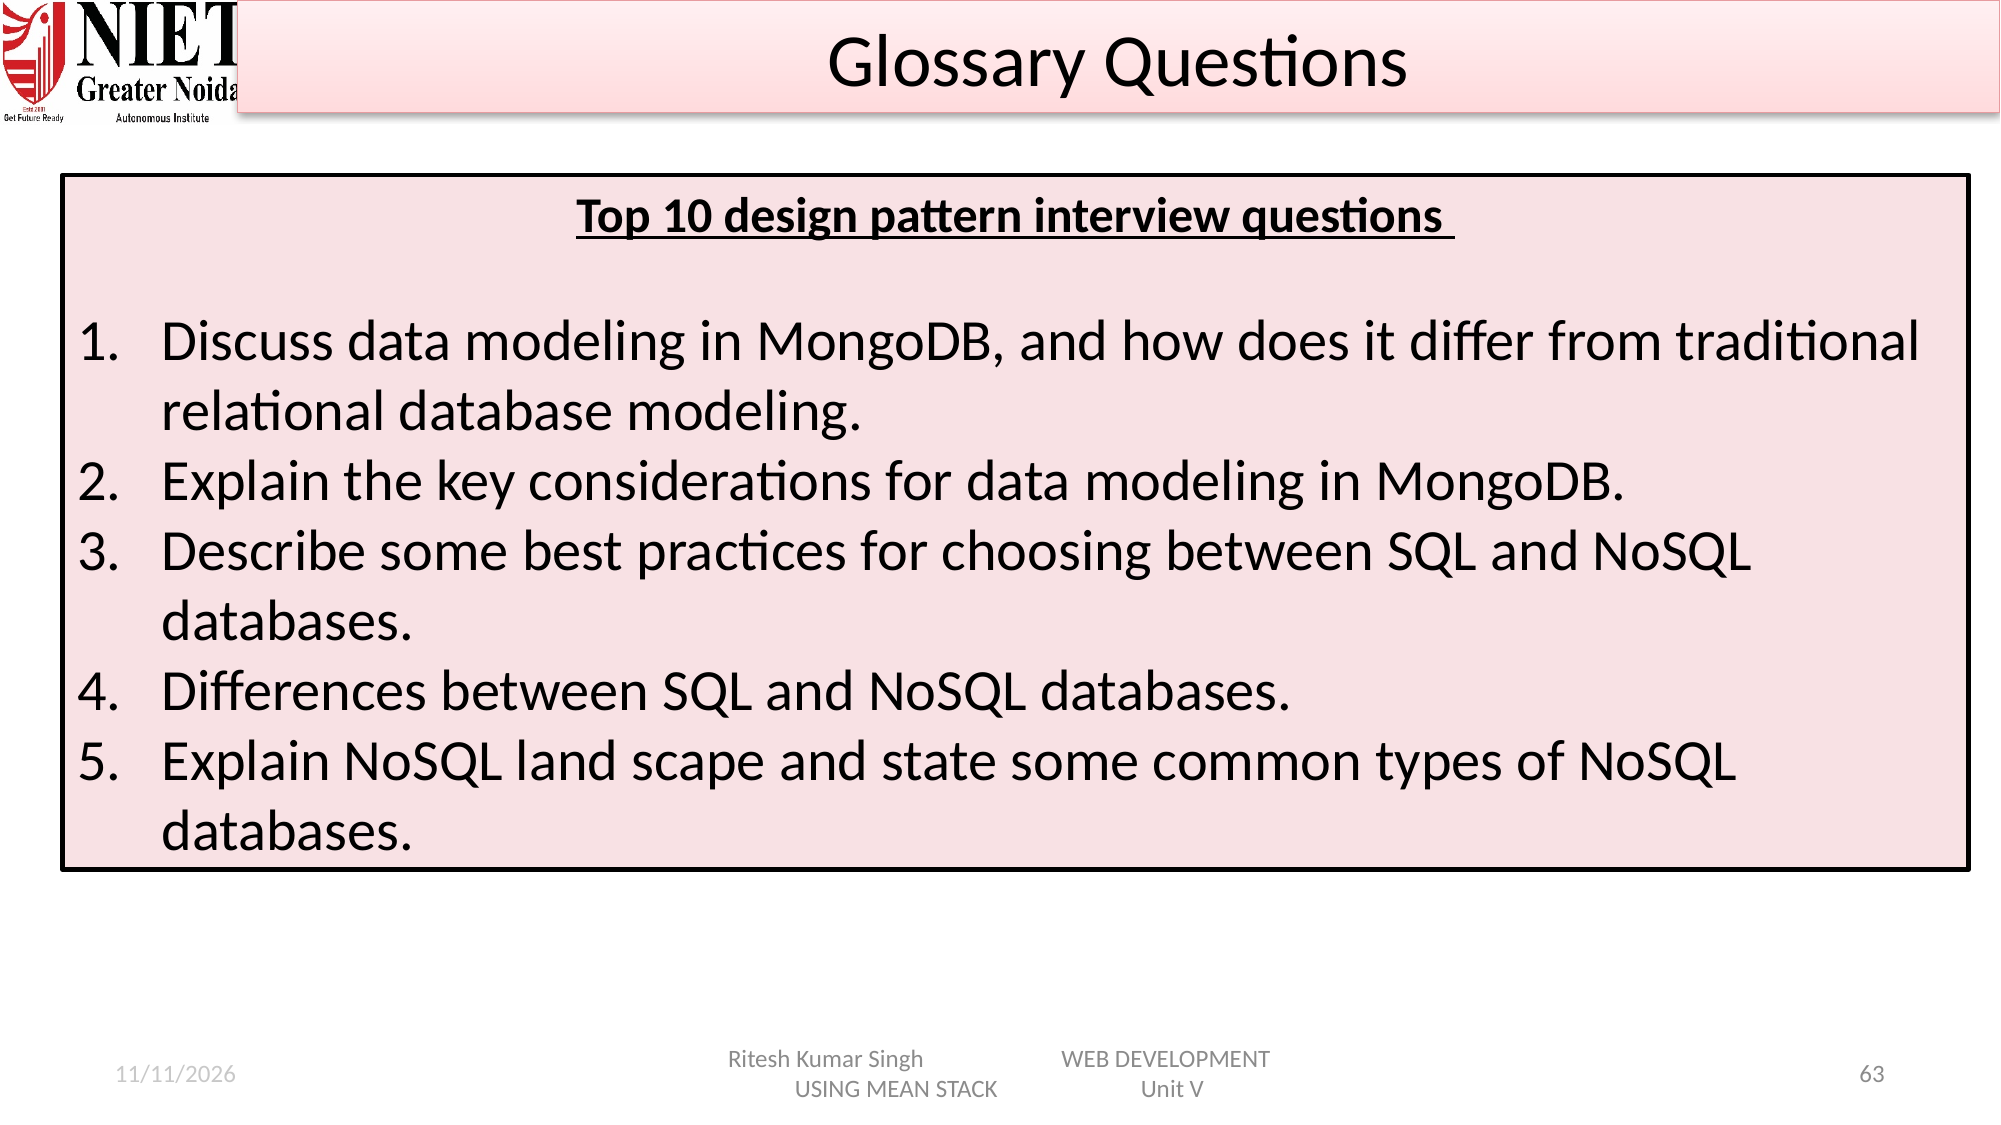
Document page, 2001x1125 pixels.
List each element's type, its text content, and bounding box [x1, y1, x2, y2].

picture [0, 0, 250, 125]
footer Ritesh Kumar Singh WEB DEVELOPMENT USING MEAN STACK Unit V [683, 1042, 1317, 1103]
text_box Top 10 design pattern interview questions Discuss data modeling in MongoDB, and how does it differ from traditional relational database modeling. Explain the key considerations for data modeling in MongoDB. Describe some best practices for choosing between SQL and NoSQL databases. Differences between SQL and NoSQL databases. Explain NoSQL land scape and state some common types of NoSQL databases. [62, 174, 1969, 870]
slide_number 63 [1433, 1042, 1900, 1103]
text_box Glossary Questions [237, 0, 2000, 113]
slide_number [99, 1042, 567, 1103]
